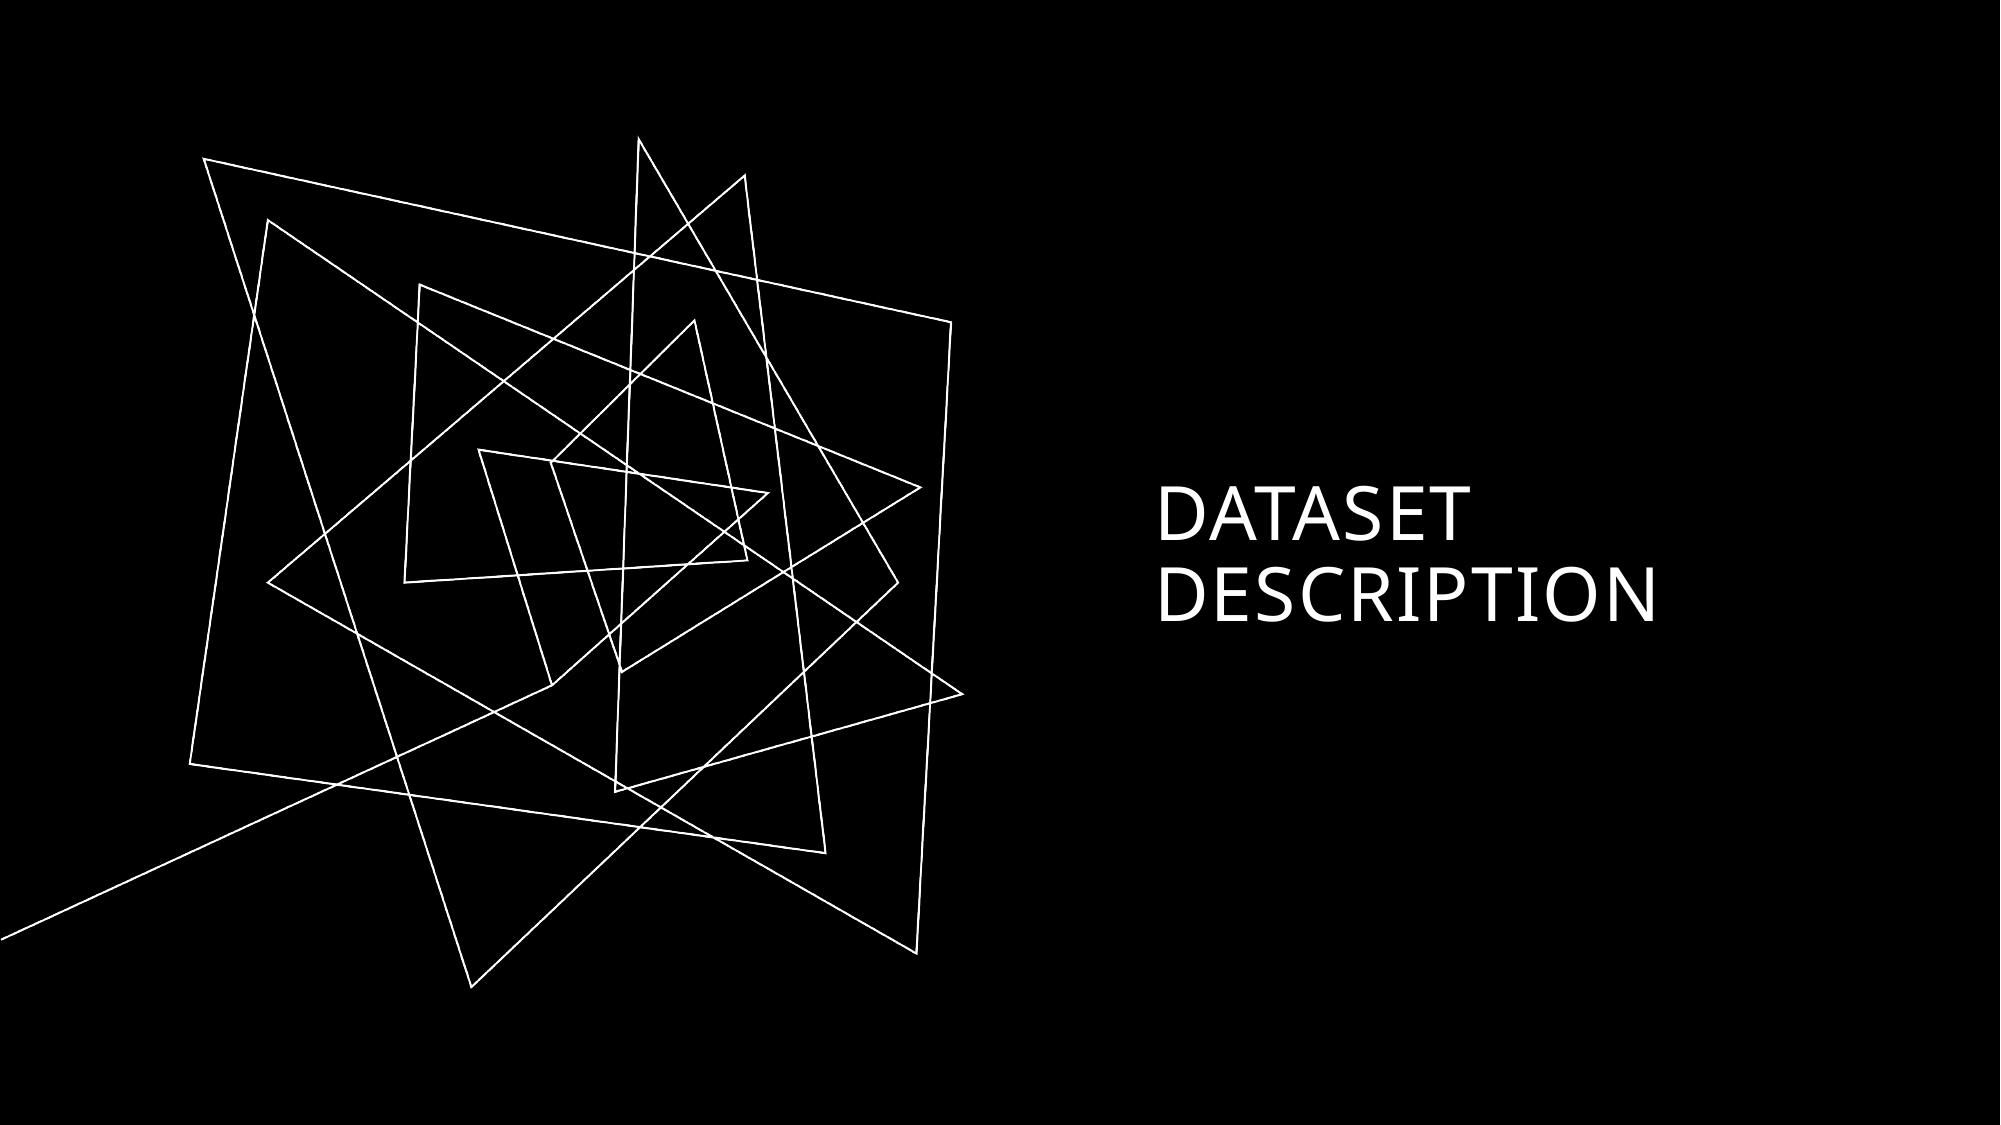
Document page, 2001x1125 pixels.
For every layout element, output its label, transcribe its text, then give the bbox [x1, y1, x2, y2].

picture [0, 135, 965, 989]
title DataSet Description [1146, 351, 1833, 647]
